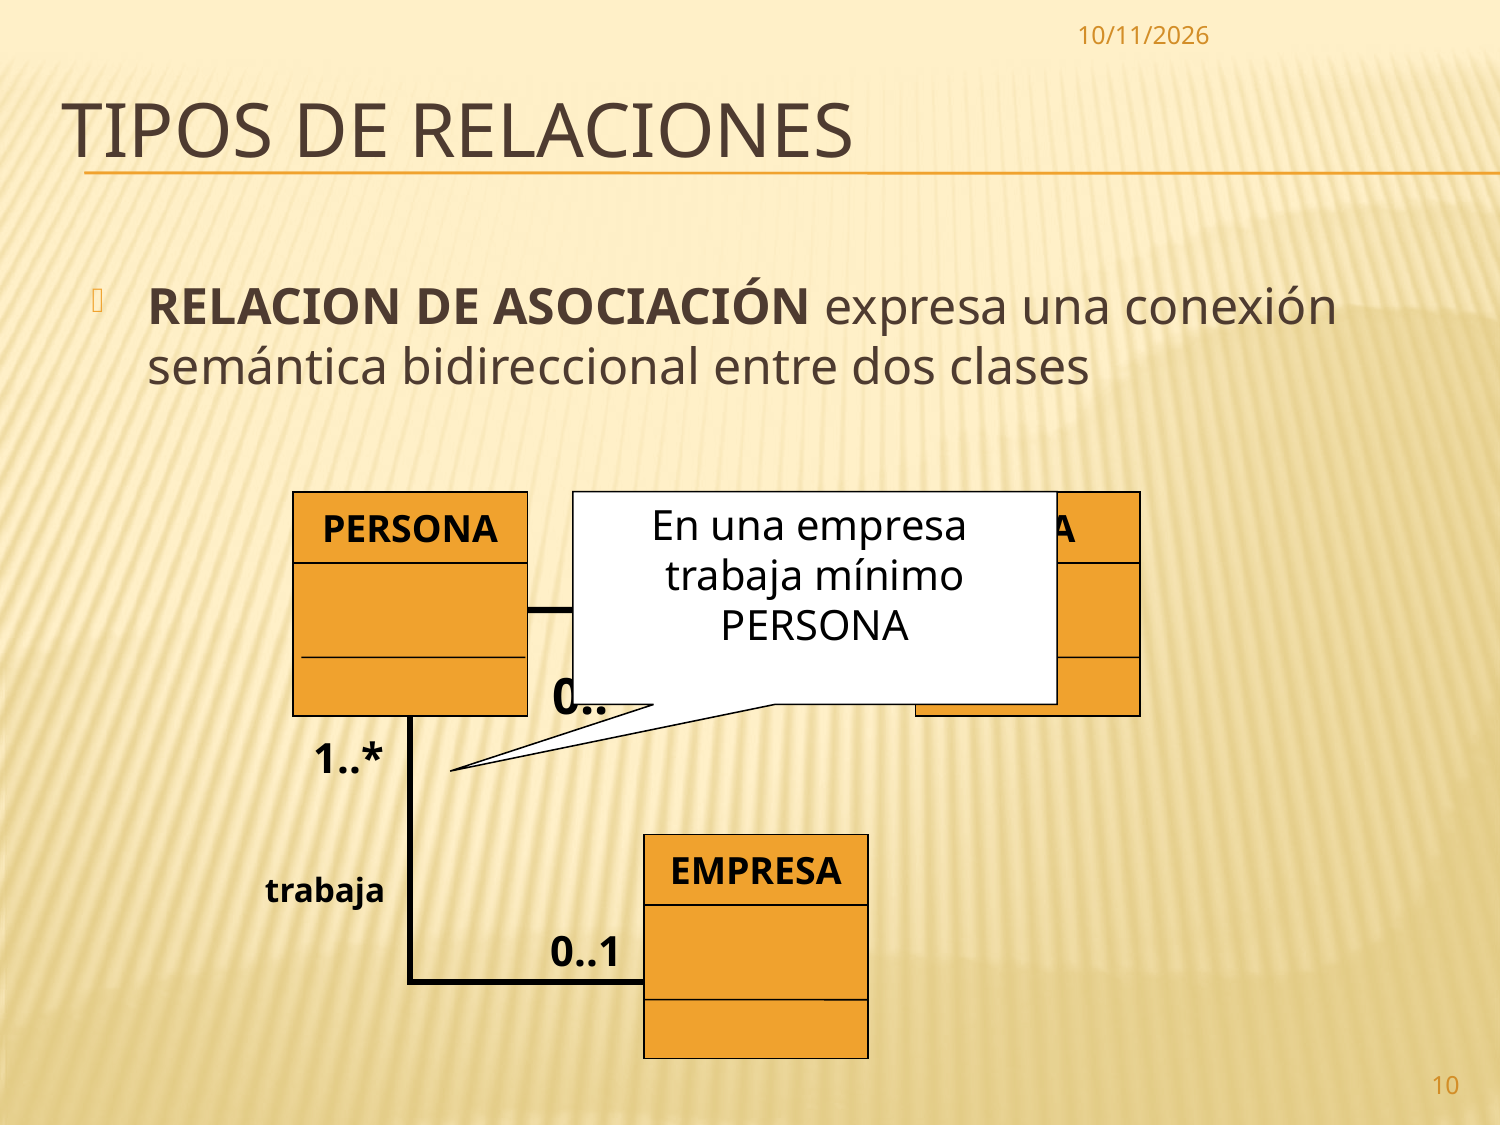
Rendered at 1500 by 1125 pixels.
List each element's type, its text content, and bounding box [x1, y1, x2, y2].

list RELACION DE ASOCIACIÓN expresa una conexión semántica bidireccional entre dos clases [76, 267, 1471, 516]
slide_number 10 [1350, 1061, 1475, 1103]
title TIPOS DE RELACIONES [46, 58, 1472, 197]
text_box trabaja [250, 862, 383, 917]
text_box 1..* [298, 735, 385, 790]
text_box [915, 491, 1141, 717]
text_box 0..* [537, 656, 648, 730]
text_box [292, 491, 528, 717]
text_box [643, 834, 869, 1059]
text_box En una empresa trabaja mínimo PERSONA [572, 491, 913, 730]
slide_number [1062, 12, 1475, 60]
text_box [393, 731, 661, 966]
